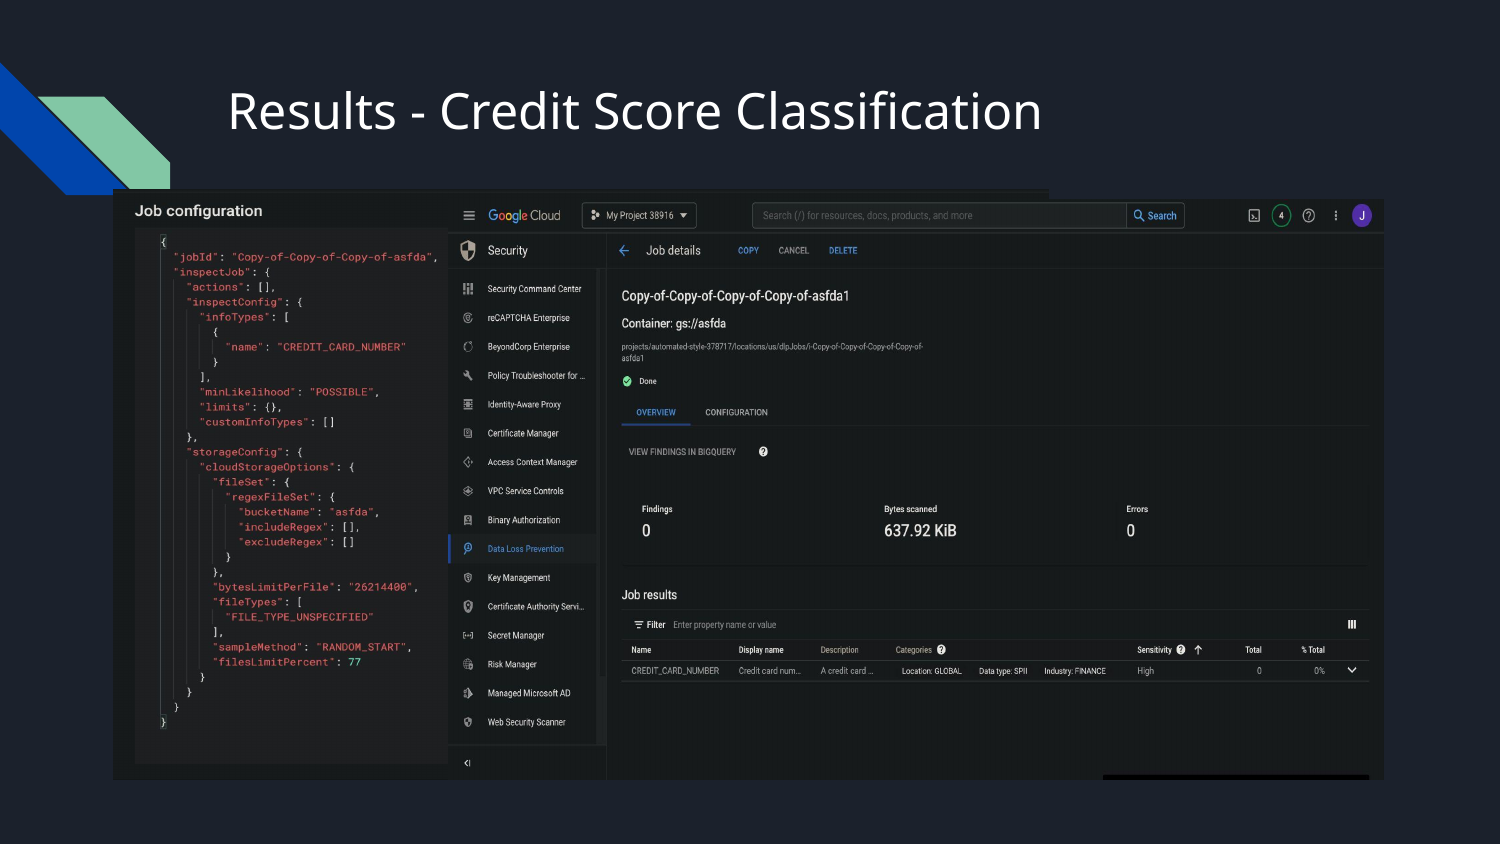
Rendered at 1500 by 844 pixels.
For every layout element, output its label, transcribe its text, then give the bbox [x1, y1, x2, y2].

picture [113, 189, 1384, 781]
title Results - Credit Score Classification [212, 64, 1368, 197]
